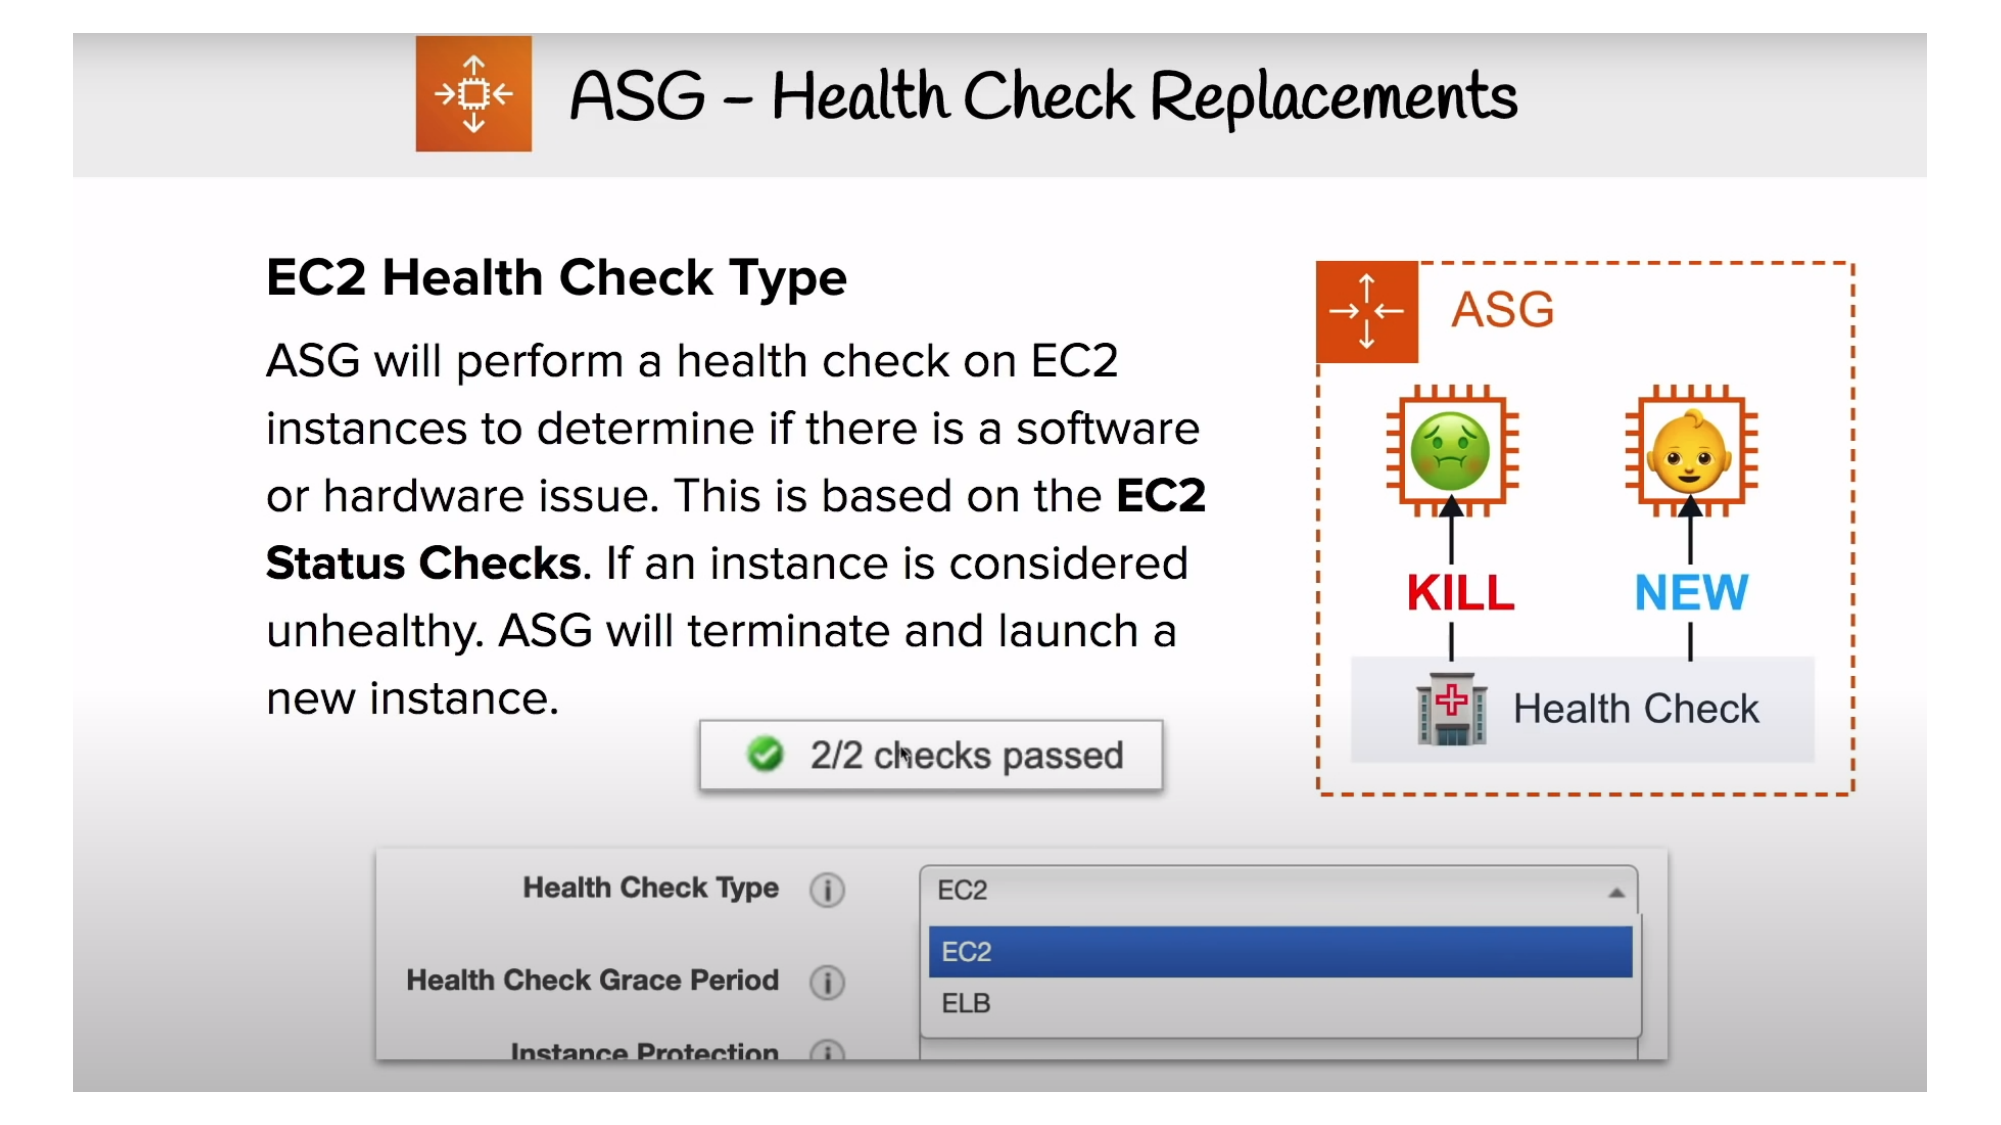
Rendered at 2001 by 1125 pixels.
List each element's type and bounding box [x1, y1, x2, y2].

picture [73, 33, 1927, 1092]
